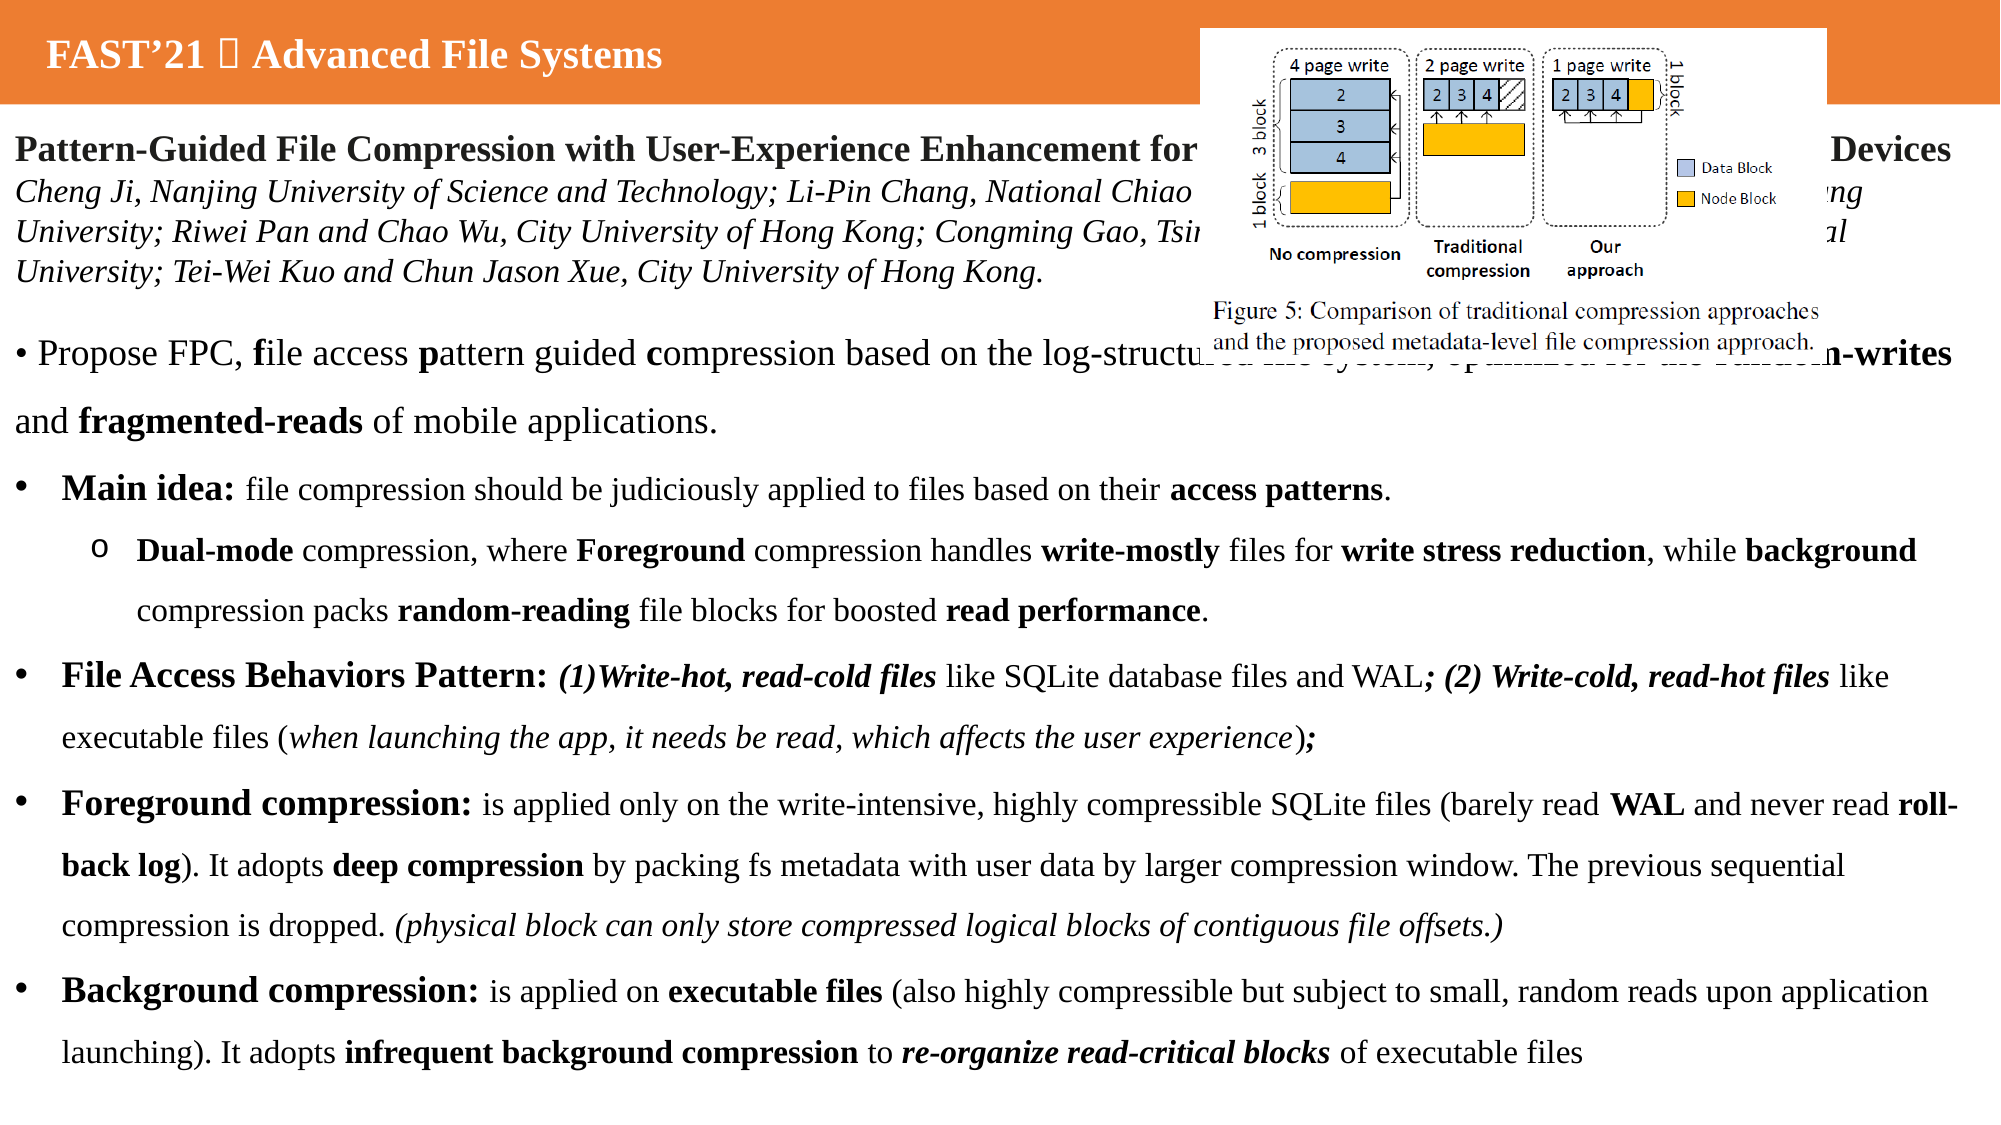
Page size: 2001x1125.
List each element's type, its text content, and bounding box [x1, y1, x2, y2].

text_box Pattern-Guided File Compression with User-Experience Enhancement for Log-Structured File System on Mobile Devices Cheng Ji, Nanjing University of Science and Technology; Li-Pin Chang, National Chiao Tung University, National Yang Ming Chiao Tung University; Riwei Pan and Chao Wu, City University of Hong Kong; Congming Gao, Tsinghua University; Liang Shi, East China Normal University; Tei-Wei Kuo and Chun Jason Xue, City University of Hong Kong. [0, 93, 1199, 296]
text_box • Propose FPC, file access pattern guided compression based on the log-structured file system, optimized for the random-writes and fragmented-reads of mobile applications. Main idea: file compression should be judiciously applied to files based on their access patterns. Dual-mode compression, where Foreground compression handles write-mostly files for write stress reduction, while background compression packs random-reading file blocks for boosted read performance. File Access Behaviors Pattern: (1)Write-hot, read-cold files like SQLite database files and WAL; (2) Write-cold, read-hot files like executable files (when launching the app, it needs be read, which affects the user experience); Foreground compression: is applied only on the write-intensive, highly compressible SQLite files (barely read WAL and never read roll-back log). It adopts deep compression by packing fs metadata with user data by larger compression window. The previous sequential compression is dropped. (physical block can only store compressed logical blocks of contiguous file offsets.) Background compression: is applied on executable files (also highly compressible but subject to small, random reads upon application launching). It adopts infrequent background compression to re-organize read-critical blocks of executable files [0, 298, 1984, 1078]
text_box Pattern-Guided File Compression with User-Experience Enhancement for Log-Structured File System on Mobile Devices Cheng Ji, Nanjing University of Science and Technology; Li-Pin Chang, National Chiao Tung University, National Yang Ming Chiao Tung University; Riwei Pan and Chao Wu, City University of Hong Kong; Congming Gao, Tsinghua University; Liang Shi, East China Normal University; Tei-Wei Kuo and Chun Jason Xue, City University of Hong Kong. [1827, 93, 2000, 296]
picture [1199, 28, 1827, 364]
text_box FAST’21  Advanced File Systems [0, 0, 2000, 93]
